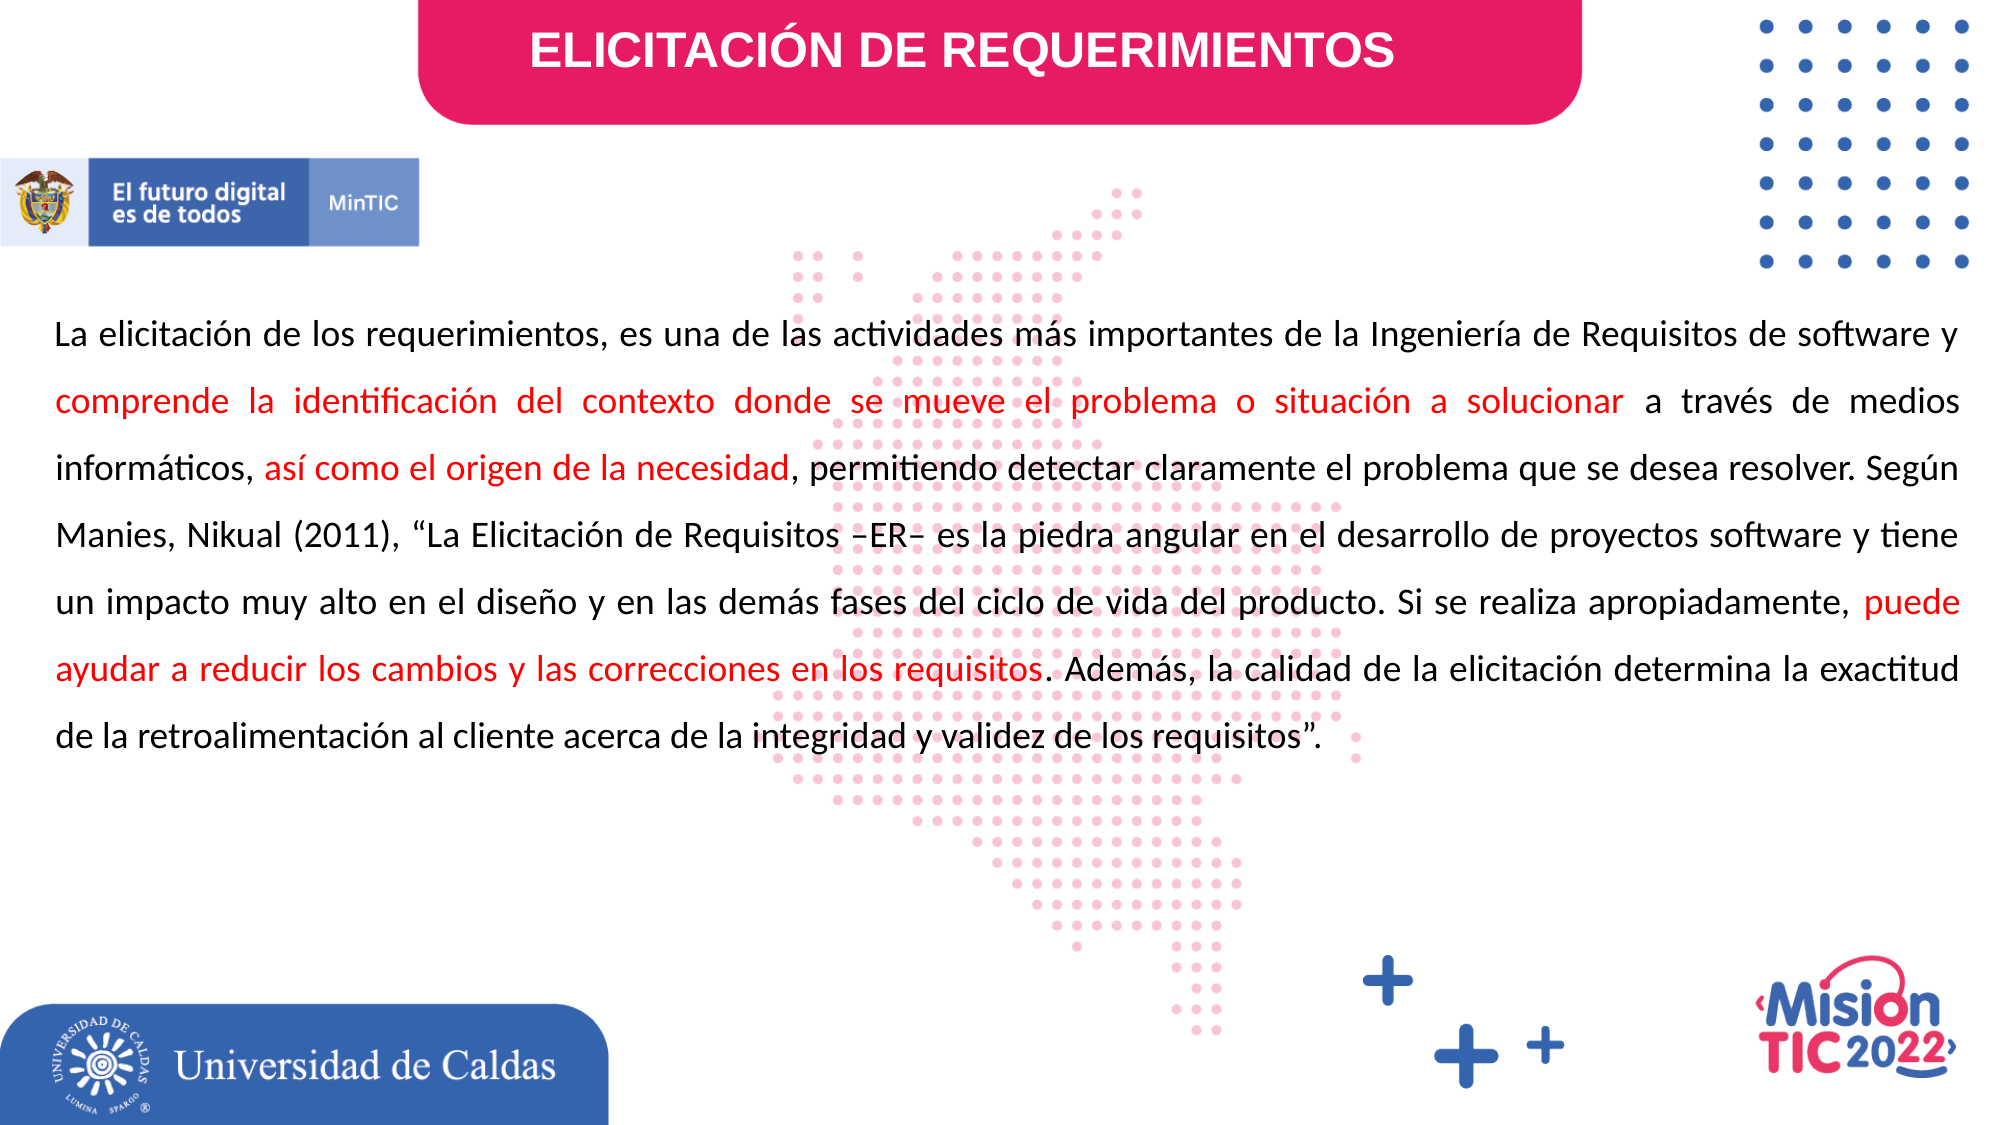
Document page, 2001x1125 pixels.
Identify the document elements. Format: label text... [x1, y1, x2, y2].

picture [0, 0, 2000, 1125]
text_box La elicitación de los requerimientos, es una de las actividades más importantes de la Ingeniería de Requisitos de software y comprende la identificación del contexto donde se mueve el problema o situación a solucionar a través de medios informáticos, así como el origen de la necesidad, permitiendo detectar claramente el problema que se desea resolver. Según Manies, Nikual (2011), “La Elicitación de Requisitos –ER– es la piedra angular en el desarrollo de proyectos software y tiene un impacto muy alto en el diseño y en las demás fases del ciclo de vida del producto. Si se realiza apropiadamente, puede ayudar a reducir los cambios y las correcciones en los requisitos. Además, la calidad de la elicitación determina la exactitud de la retroalimentación al cliente acerca de la integridad y validez de los requisitos”. [39, 279, 2000, 764]
text_box ELICITACIÓN DE REQUERIMIENTOS [514, 0, 1588, 92]
